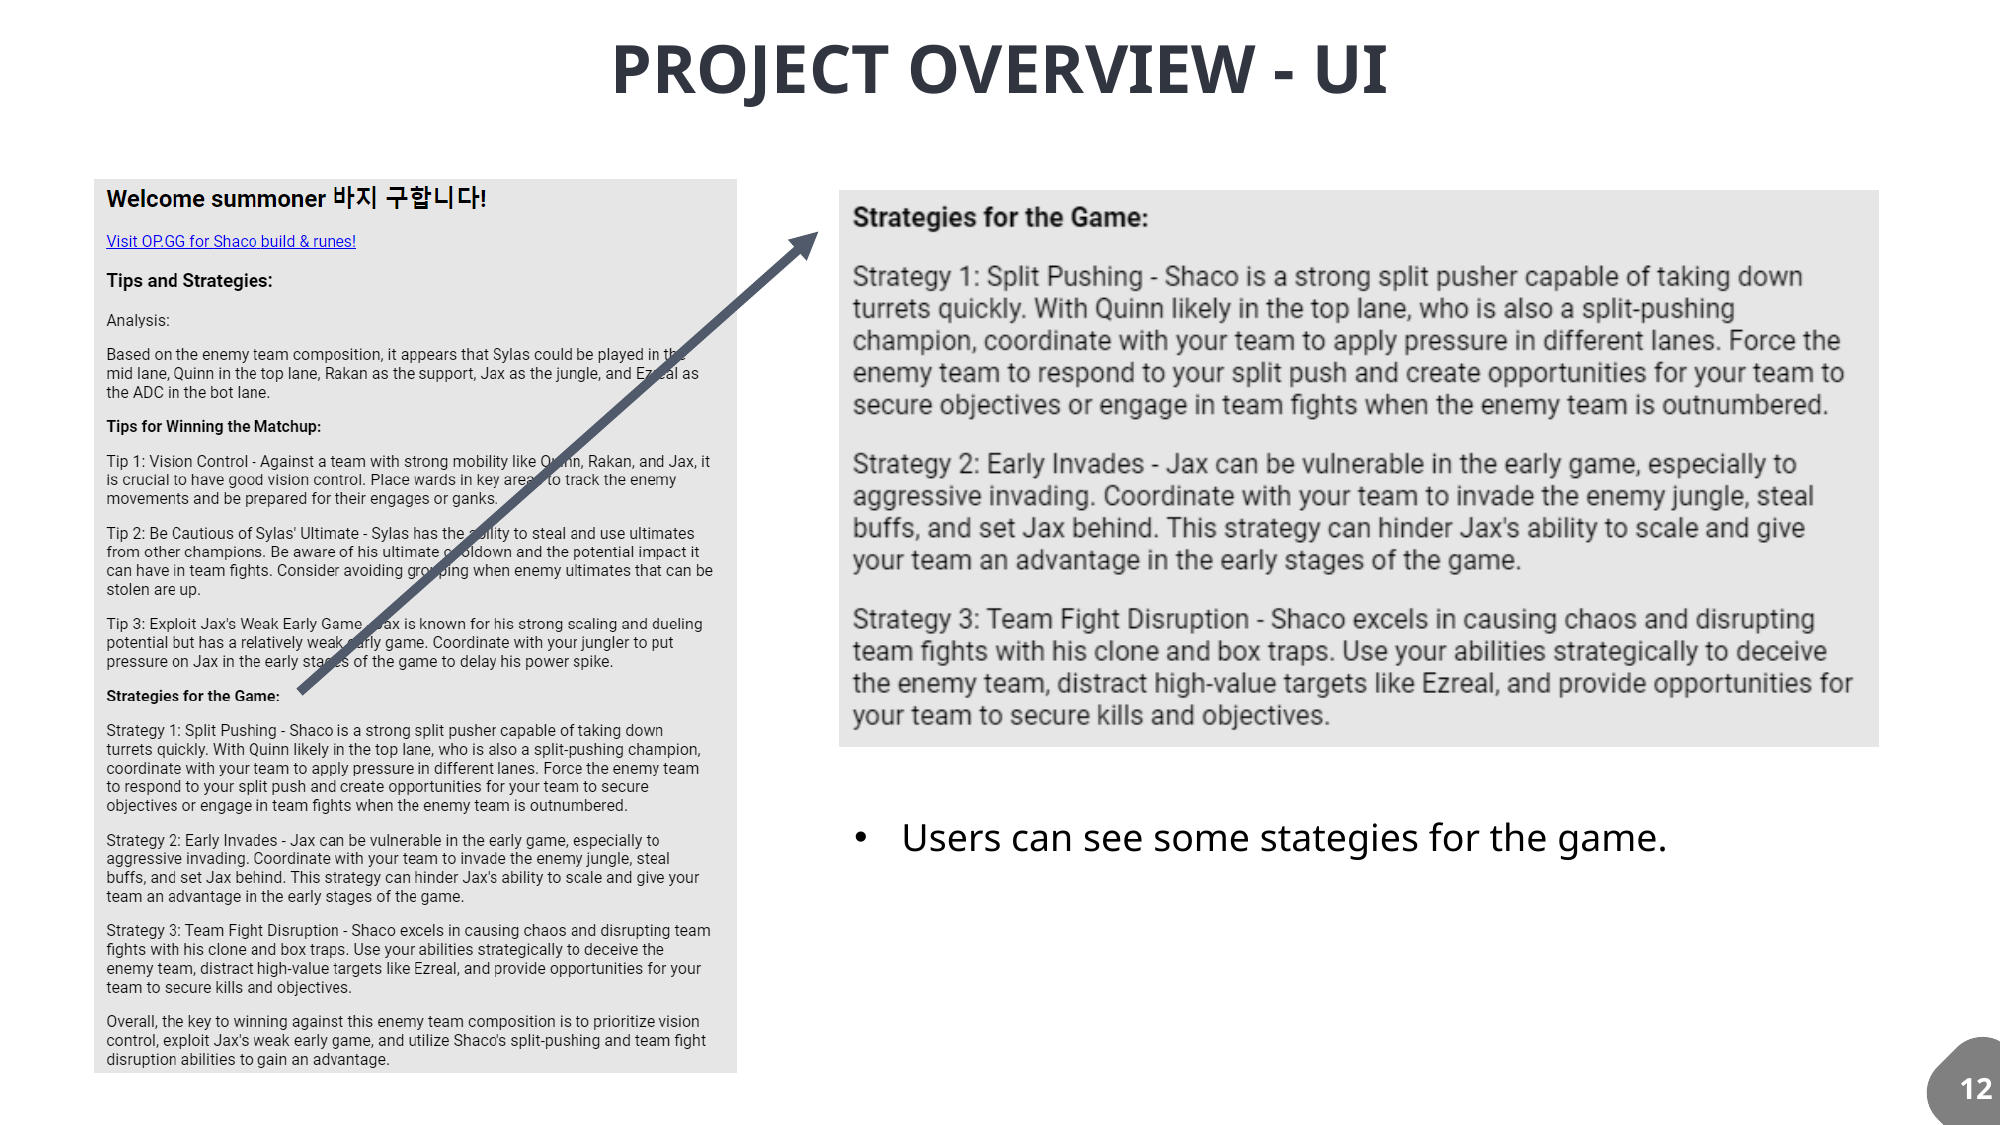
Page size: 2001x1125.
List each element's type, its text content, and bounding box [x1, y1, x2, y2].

text_box Users can see some stategies for the game. [839, 761, 1933, 957]
text_box [1925, 1035, 2000, 1125]
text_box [299, 231, 819, 692]
text_box PROJECT OVERVIEW - UI [610, 27, 1390, 108]
text_box 12 [1944, 1063, 2000, 1113]
picture [94, 179, 737, 1073]
picture [839, 190, 1879, 747]
